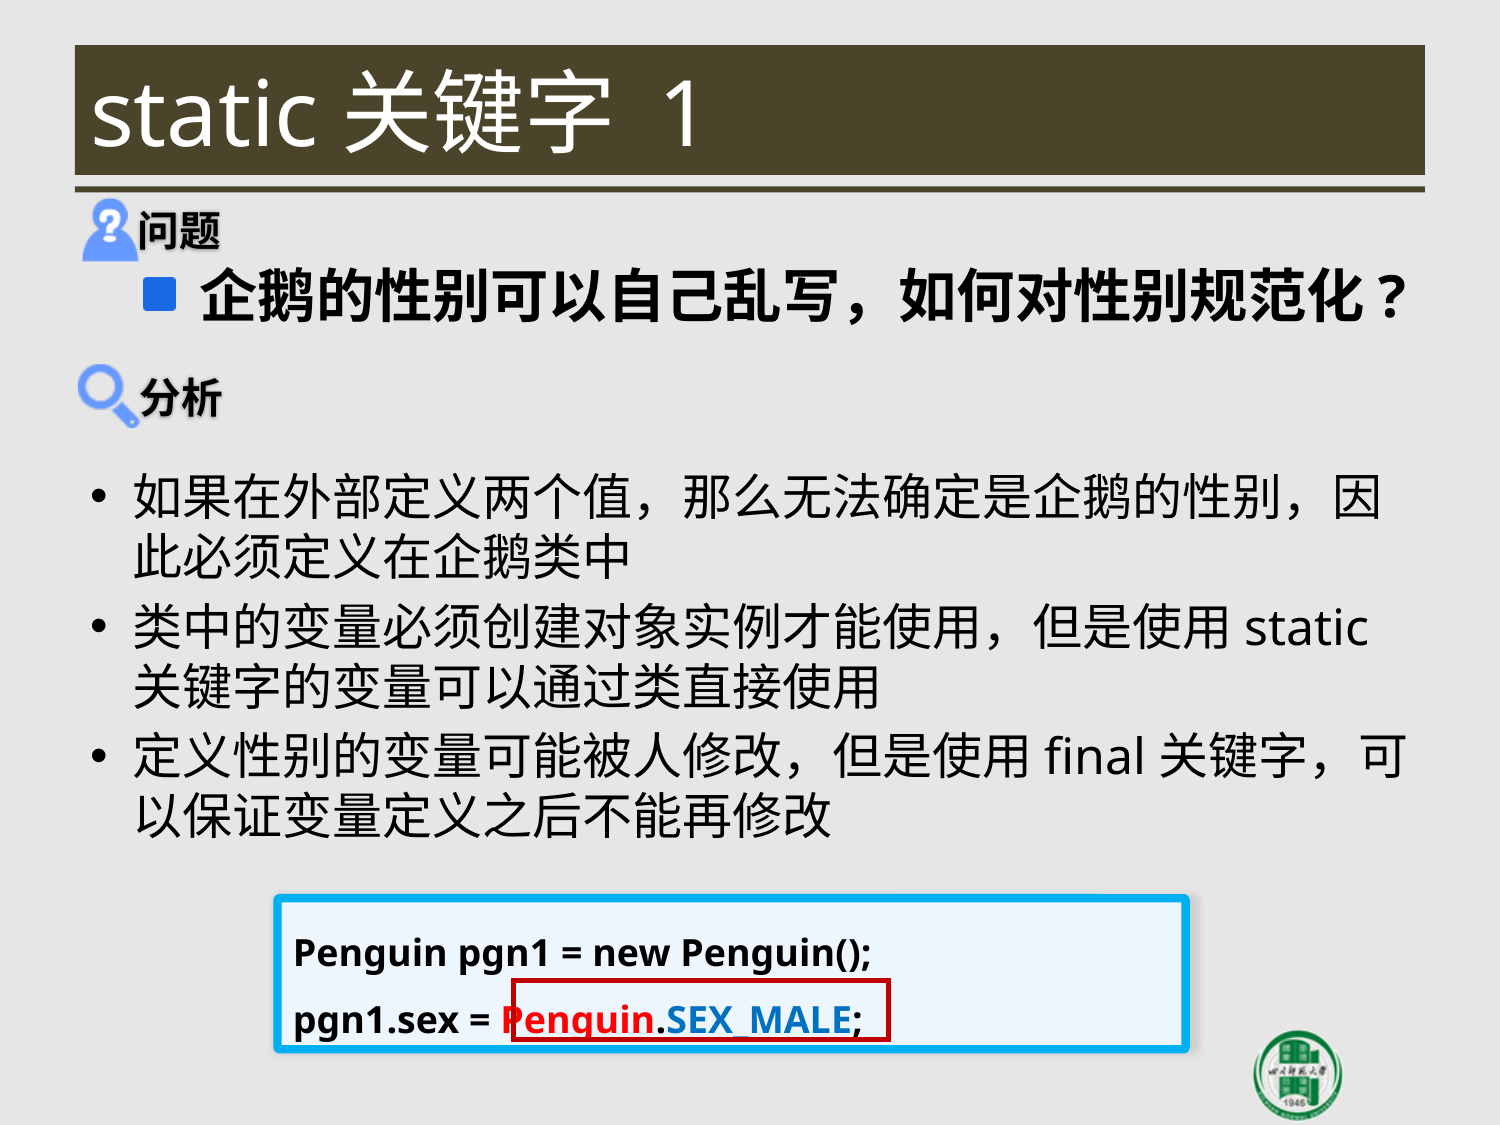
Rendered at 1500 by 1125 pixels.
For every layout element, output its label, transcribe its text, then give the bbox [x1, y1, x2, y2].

text_box [513, 980, 889, 1040]
picture [143, 277, 176, 311]
picture [1250, 1021, 1355, 1124]
text_box 企鹅的性别可以自己乱写，如何对性别规范化? [128, 251, 1425, 336]
text_box Penguin pgn1 = new Penguin(); pgn1.sex = Penguin.SEX_MALE; [277, 898, 1186, 1050]
list 如果在外部定义两个值，那么无法确定是企鹅的性别，因此必须定义在企鹅类中 类中的变量必须创建对象实例才能使用，但是使用static关键字的变量可以通过类直接使用 定义性别的变量可能被人修改，但是使用final关键字，可以保证变量定义之后不能再修改 [75, 457, 1425, 946]
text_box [75, 195, 238, 266]
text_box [74, 359, 240, 434]
title static关键字 1 [75, 45, 1425, 175]
